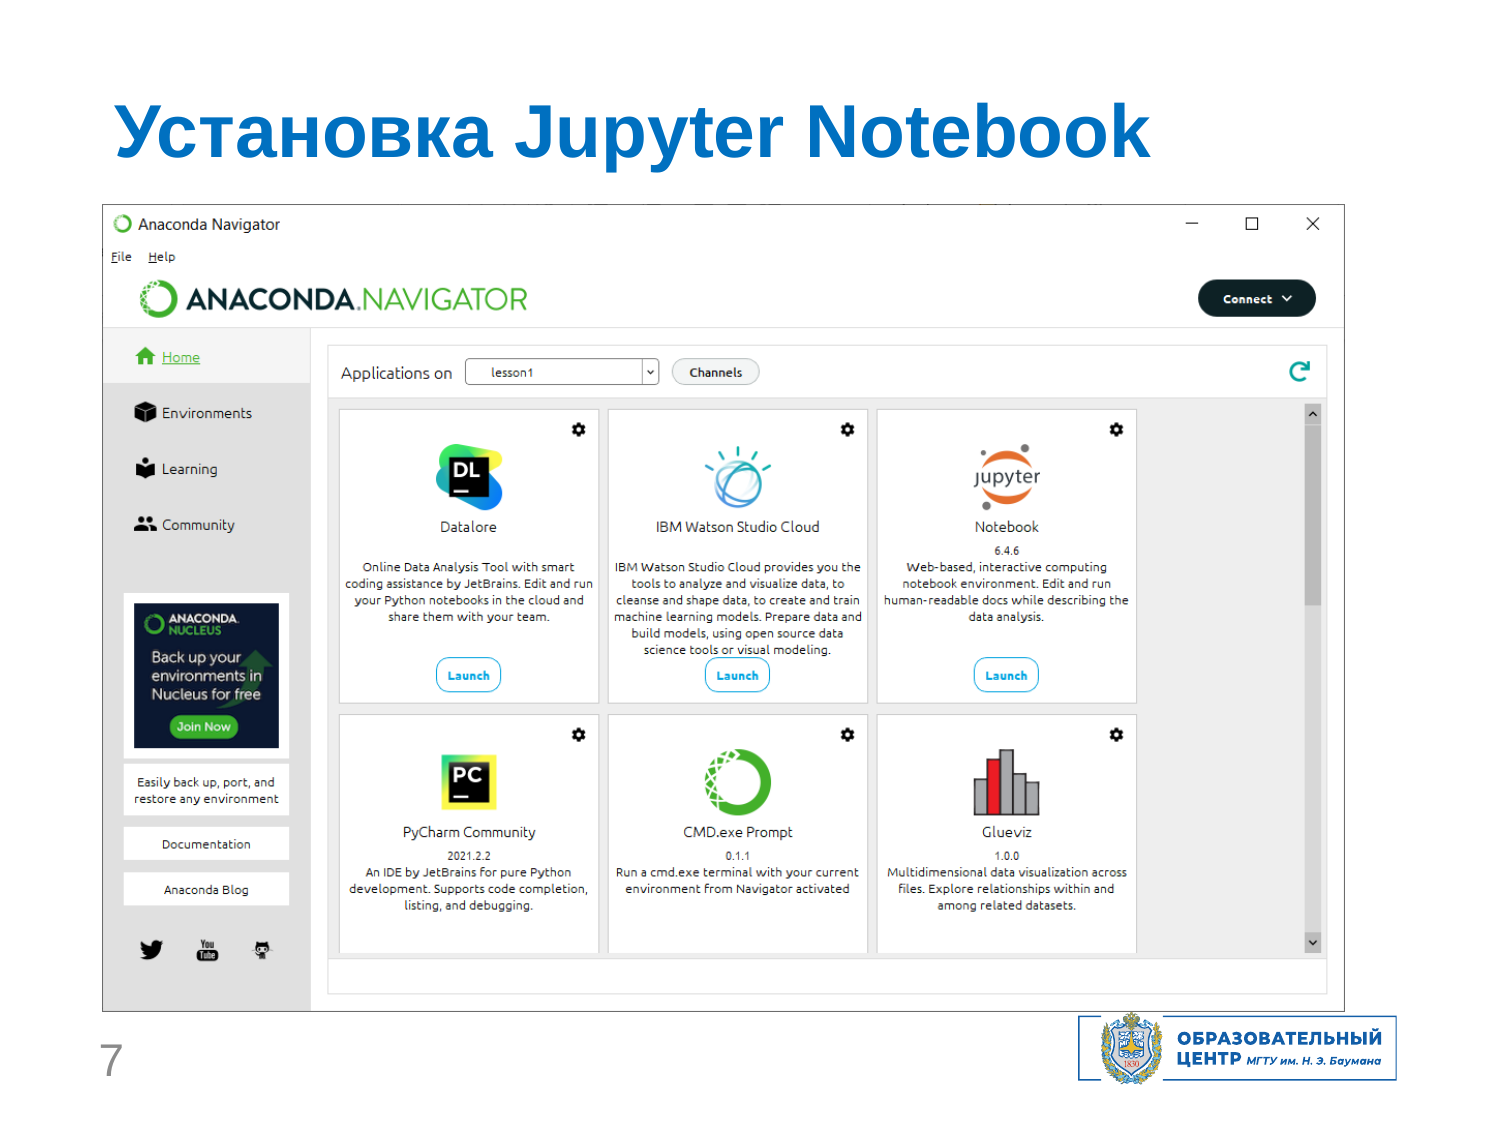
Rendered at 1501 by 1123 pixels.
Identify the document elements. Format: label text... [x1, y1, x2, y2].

text_box Установка Jupyter Notebook [102, 77, 1397, 180]
picture [102, 204, 1345, 1012]
slide_number 7 [86, 1028, 186, 1088]
